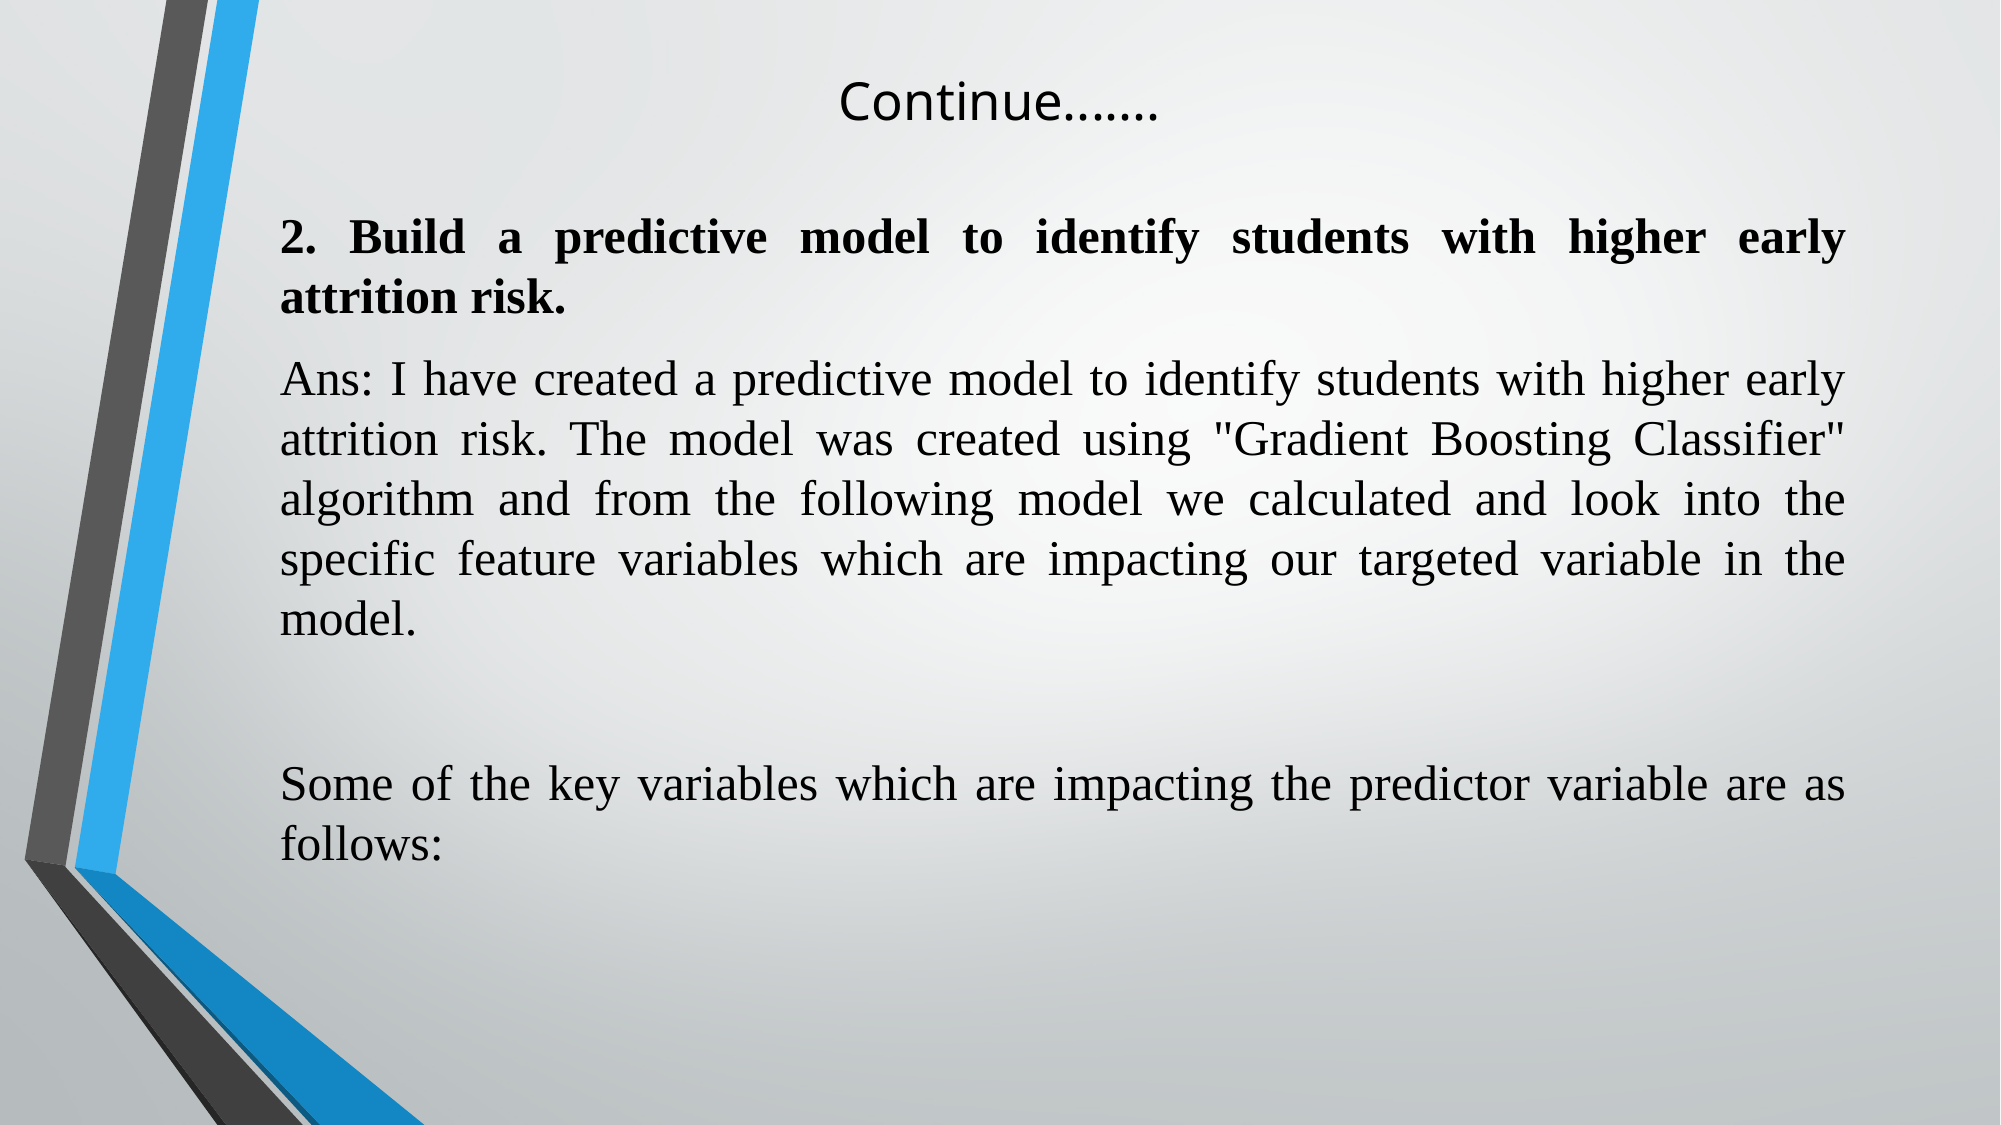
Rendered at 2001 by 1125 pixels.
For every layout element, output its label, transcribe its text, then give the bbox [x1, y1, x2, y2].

title Continue....... [137, 59, 1863, 139]
list 2. Build a predictive model to identify students with higher early attrition risk. Ans: I have created a predictive model to identify students with higher early attrition risk. The model was created using "Gradient Boosting Classifier" algorithm and from the following model we calculated and look into the specific feature variables which are impacting our targeted variable in the model. Some of the key variables which are impacting the predictor variable are as follows: [264, 195, 1863, 1014]
